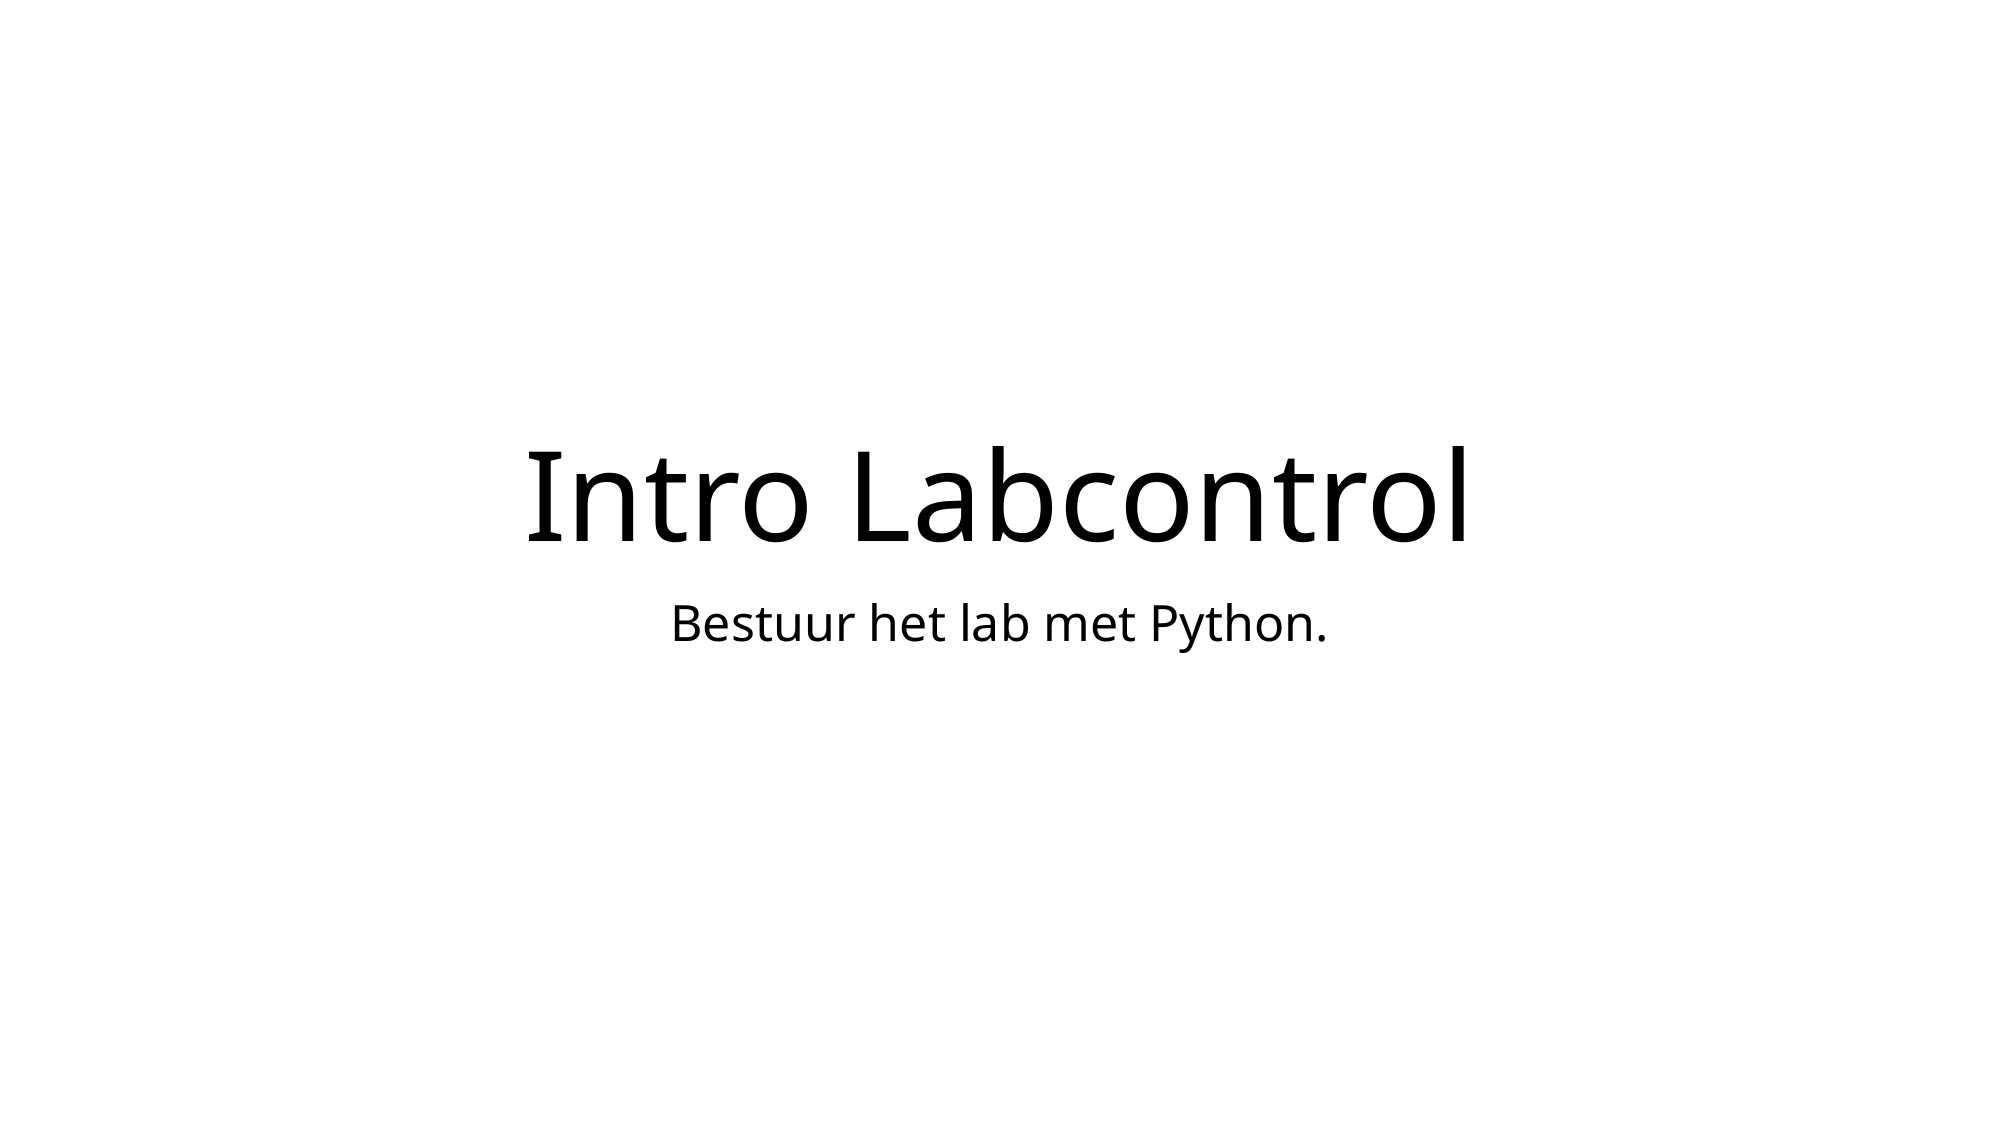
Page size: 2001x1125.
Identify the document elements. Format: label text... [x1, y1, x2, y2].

title Intro Labcontrol [249, 184, 1750, 576]
subtitle Bestuur het lab met Python. [249, 590, 1750, 863]
